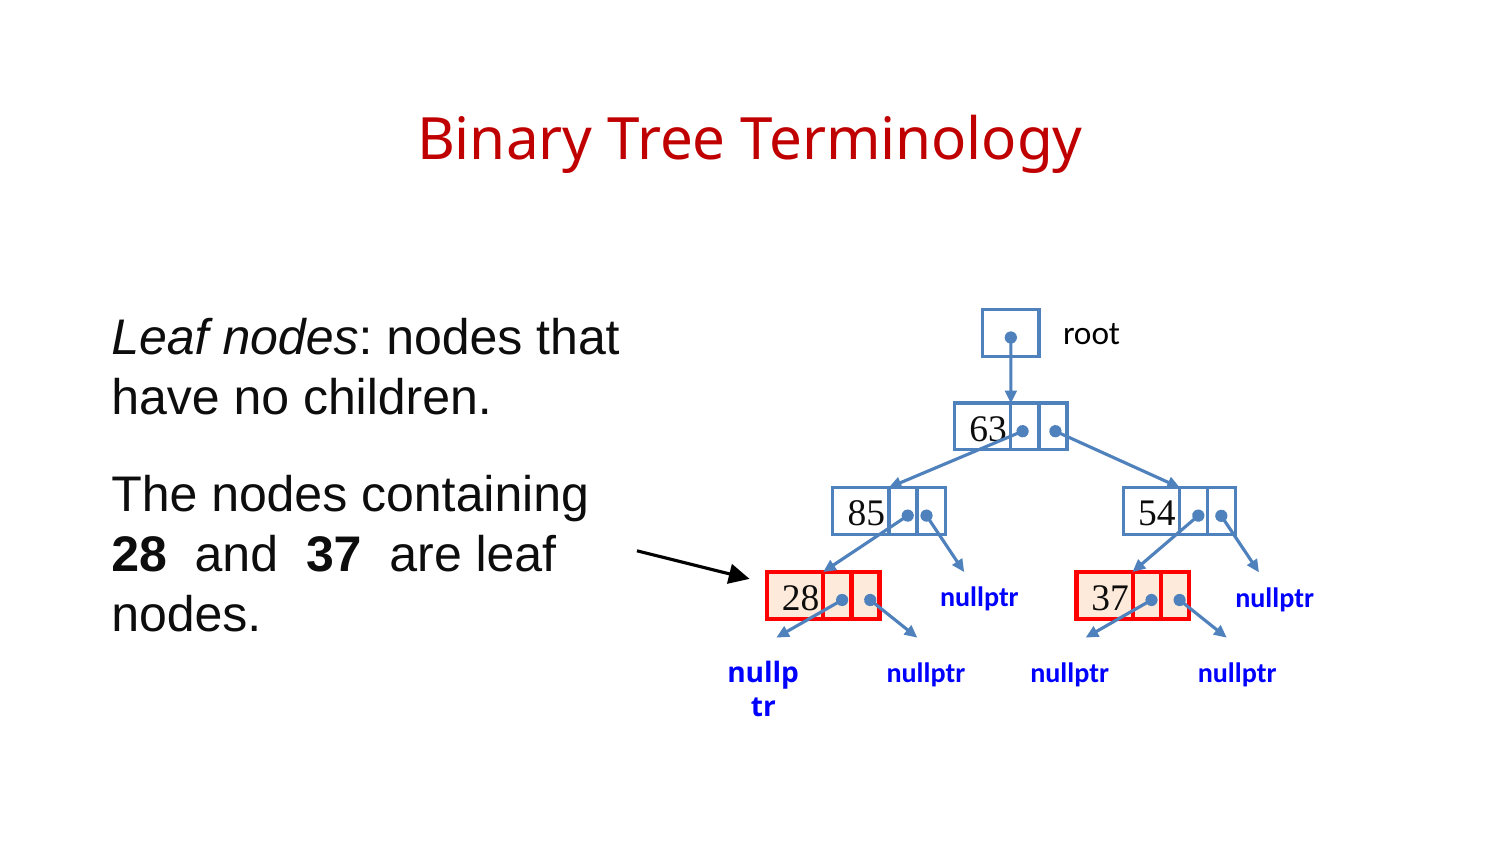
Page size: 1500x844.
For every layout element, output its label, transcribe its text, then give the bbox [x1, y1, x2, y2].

text_box [1039, 403, 1068, 450]
text_box [636, 550, 750, 584]
text_box nullptr [1179, 646, 1296, 697]
list Leaf nodes: nodes that have no children. The nodes containing 28 and 37 are leaf nodes. [96, 296, 646, 692]
text_box nullptr [1217, 571, 1333, 622]
text_box [1049, 425, 1180, 489]
title Binary Tree Terminology [43, 74, 1457, 197]
text_box [1004, 331, 1018, 404]
text_box [1161, 571, 1189, 619]
text_box [823, 509, 914, 572]
text_box 28 [767, 571, 823, 619]
text_box [1085, 593, 1158, 638]
text_box 37 [1076, 571, 1132, 619]
text_box [982, 309, 1040, 357]
text_box nullptr [925, 570, 1044, 620]
text_box [823, 571, 852, 619]
text_box [889, 425, 1029, 489]
text_box nullptr [1010, 646, 1129, 697]
text_box [852, 571, 880, 619]
text_box 54 [1123, 487, 1179, 535]
text_box [1208, 487, 1236, 535]
text_box [920, 509, 964, 570]
text_box root [1037, 310, 1146, 352]
text_box 63 [954, 403, 1010, 450]
text_box [1215, 509, 1259, 573]
text_box nullptr [707, 646, 820, 697]
text_box [1132, 509, 1205, 572]
text_box [918, 487, 946, 535]
text_box 85 [832, 487, 888, 535]
text_box [888, 487, 918, 535]
text_box [864, 593, 918, 638]
text_box [1179, 487, 1208, 535]
text_box [1132, 571, 1161, 619]
text_box nullptr [870, 646, 982, 697]
text_box [1173, 593, 1227, 638]
text_box [1010, 403, 1039, 450]
text_box [776, 593, 849, 638]
